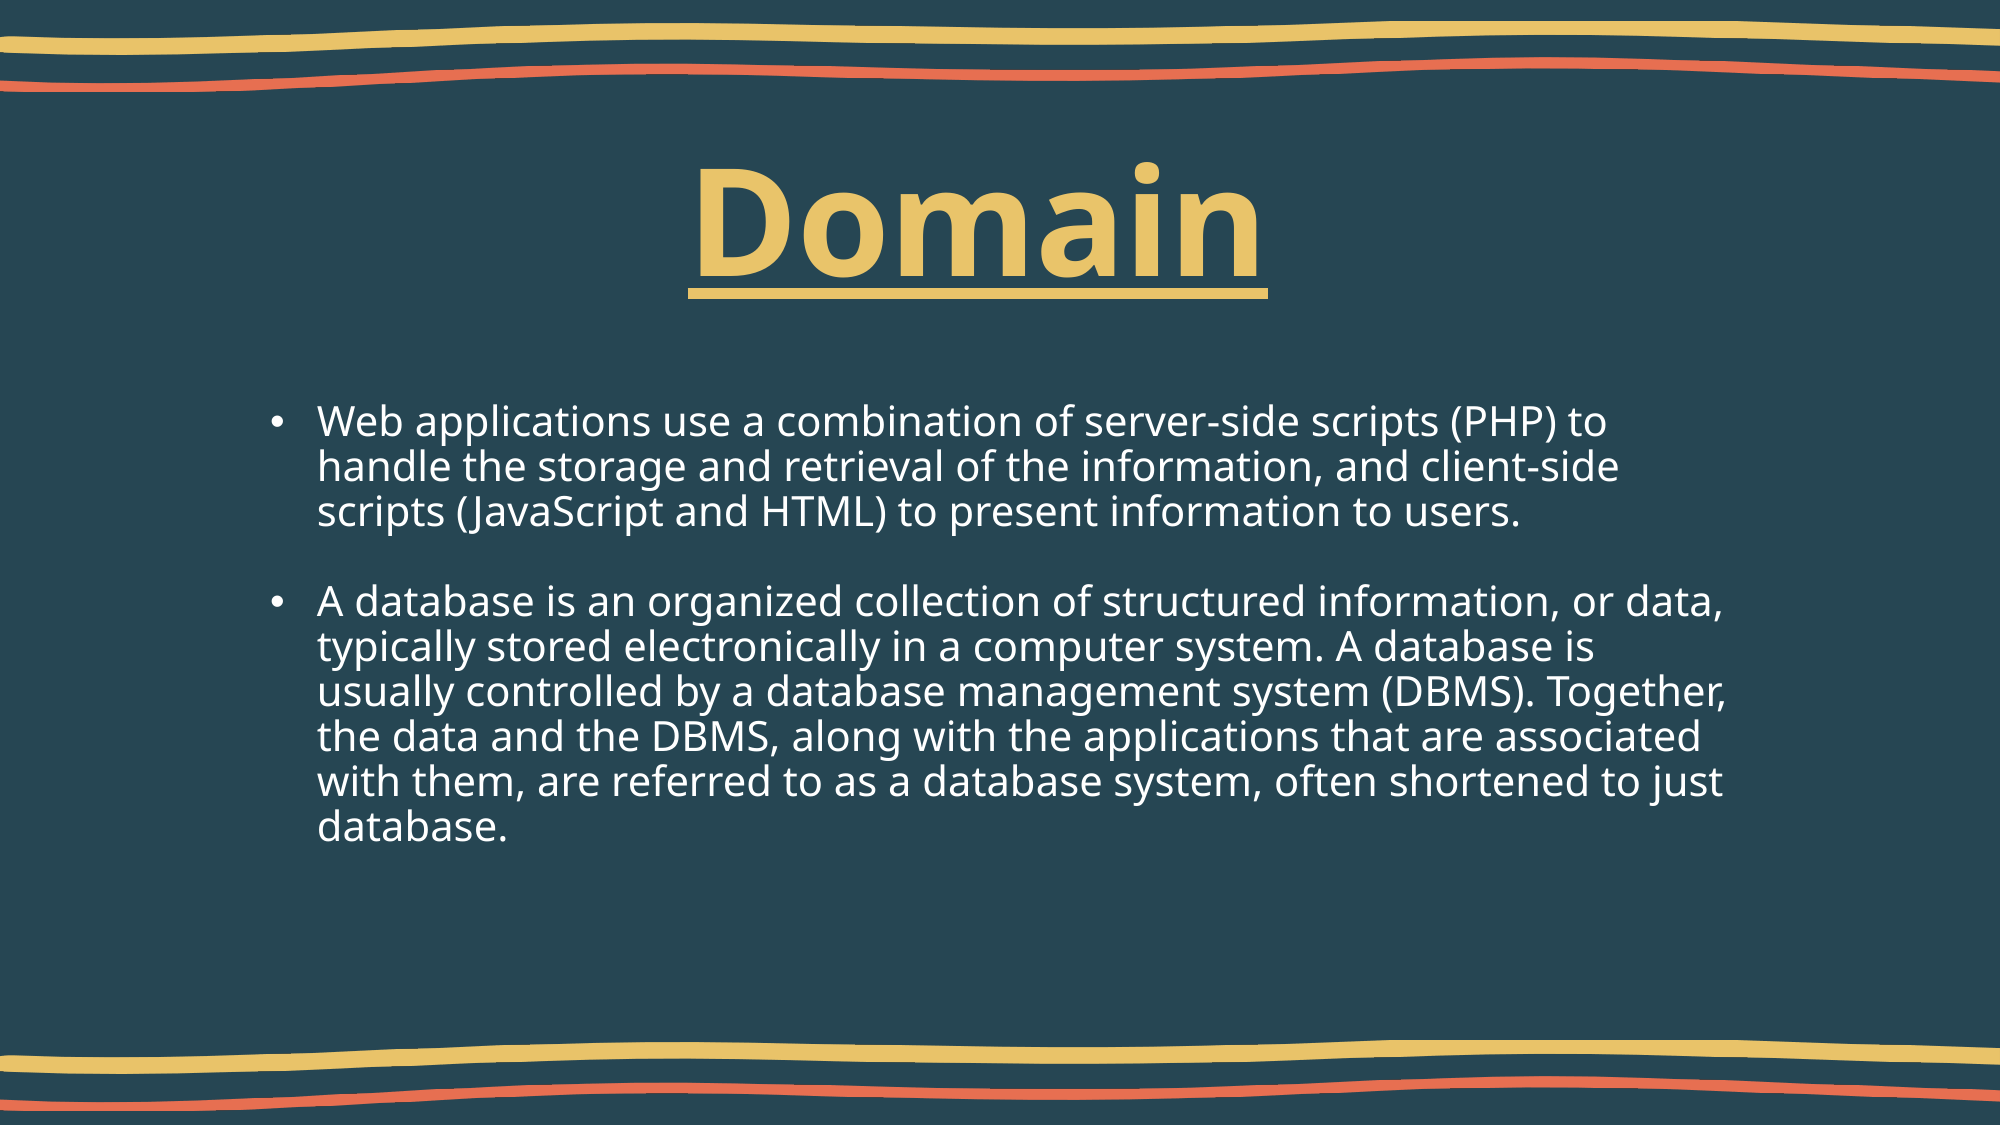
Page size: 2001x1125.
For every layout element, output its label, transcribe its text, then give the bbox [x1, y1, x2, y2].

picture [0, 21, 2000, 92]
picture [0, 1040, 2000, 1111]
list Web applications use a combination of server-side scripts (PHP) to handle the storage and retrieval of the information, and client-side scripts (JavaScript and HTML) to present information to users. A database is an organized collection of structured information, or data, typically stored electronically in a computer system. A database is usually controlled by a database management system (DBMS). Together, the data and the DBMS, along with the applications that are associated with them, are referred to as a database system, often shortened to just database. [270, 400, 1728, 920]
title Domain [228, 205, 1728, 307]
